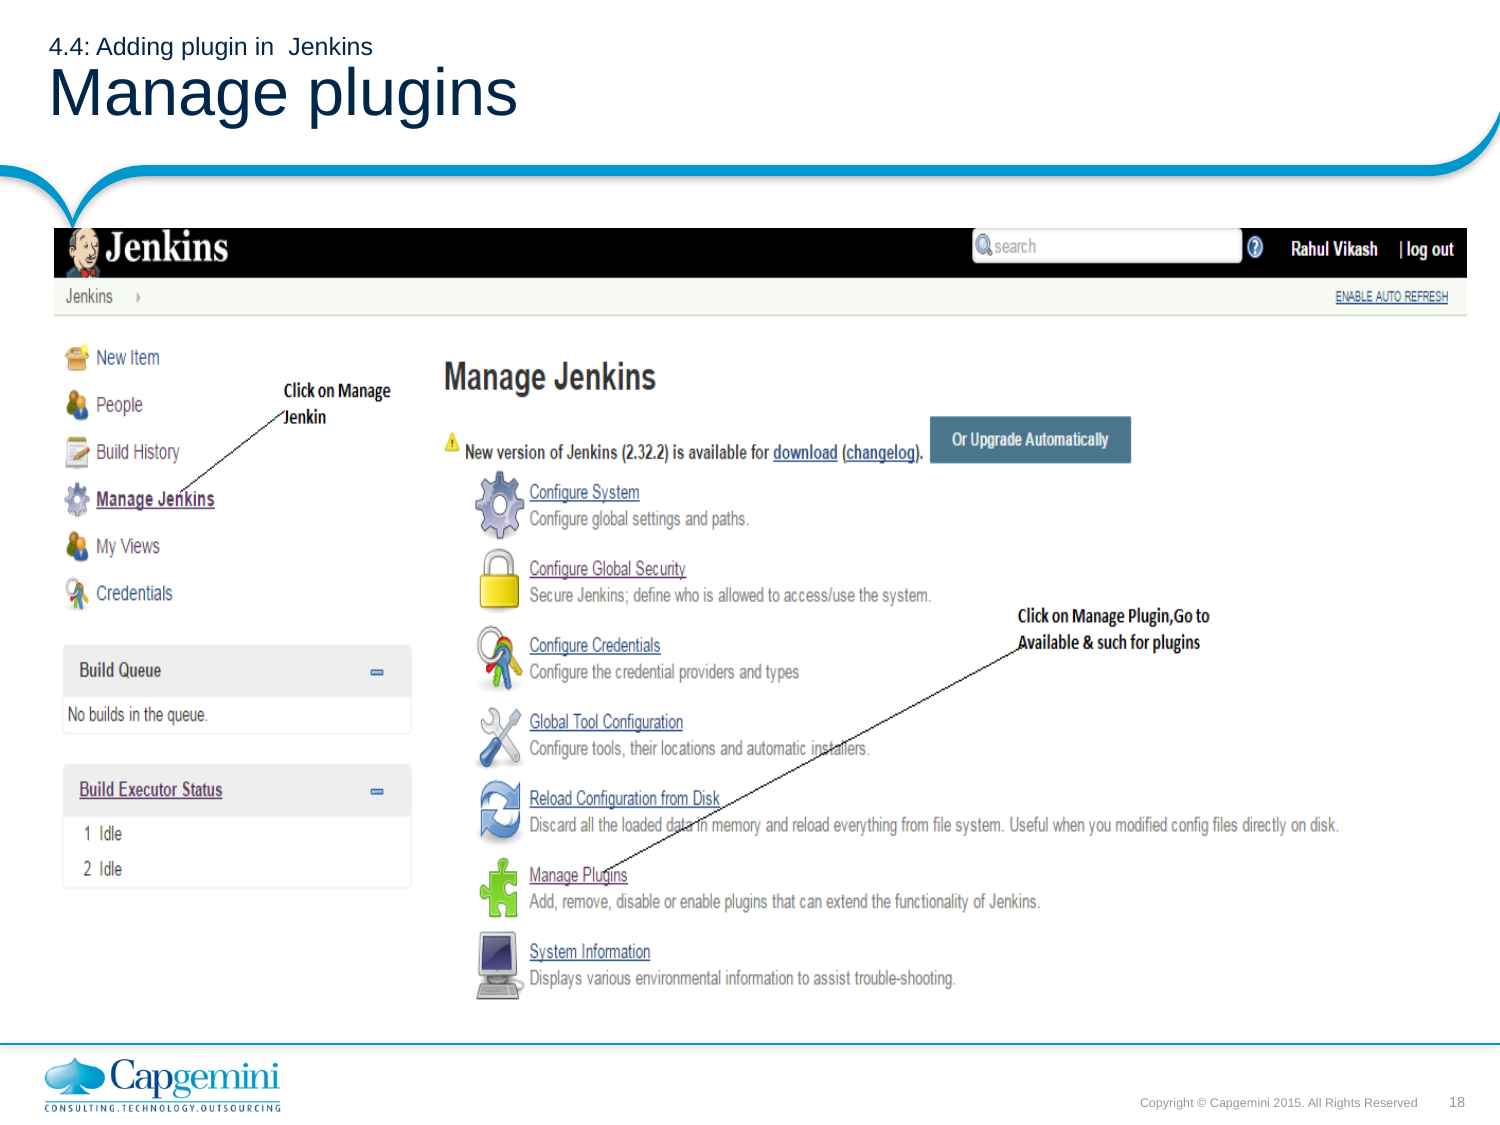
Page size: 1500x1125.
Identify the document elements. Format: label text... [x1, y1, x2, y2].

picture [54, 228, 1467, 1004]
picture [44, 1056, 281, 1113]
title 4.4: Adding plugin in Jenkins Manage plugins [0, 0, 1500, 165]
